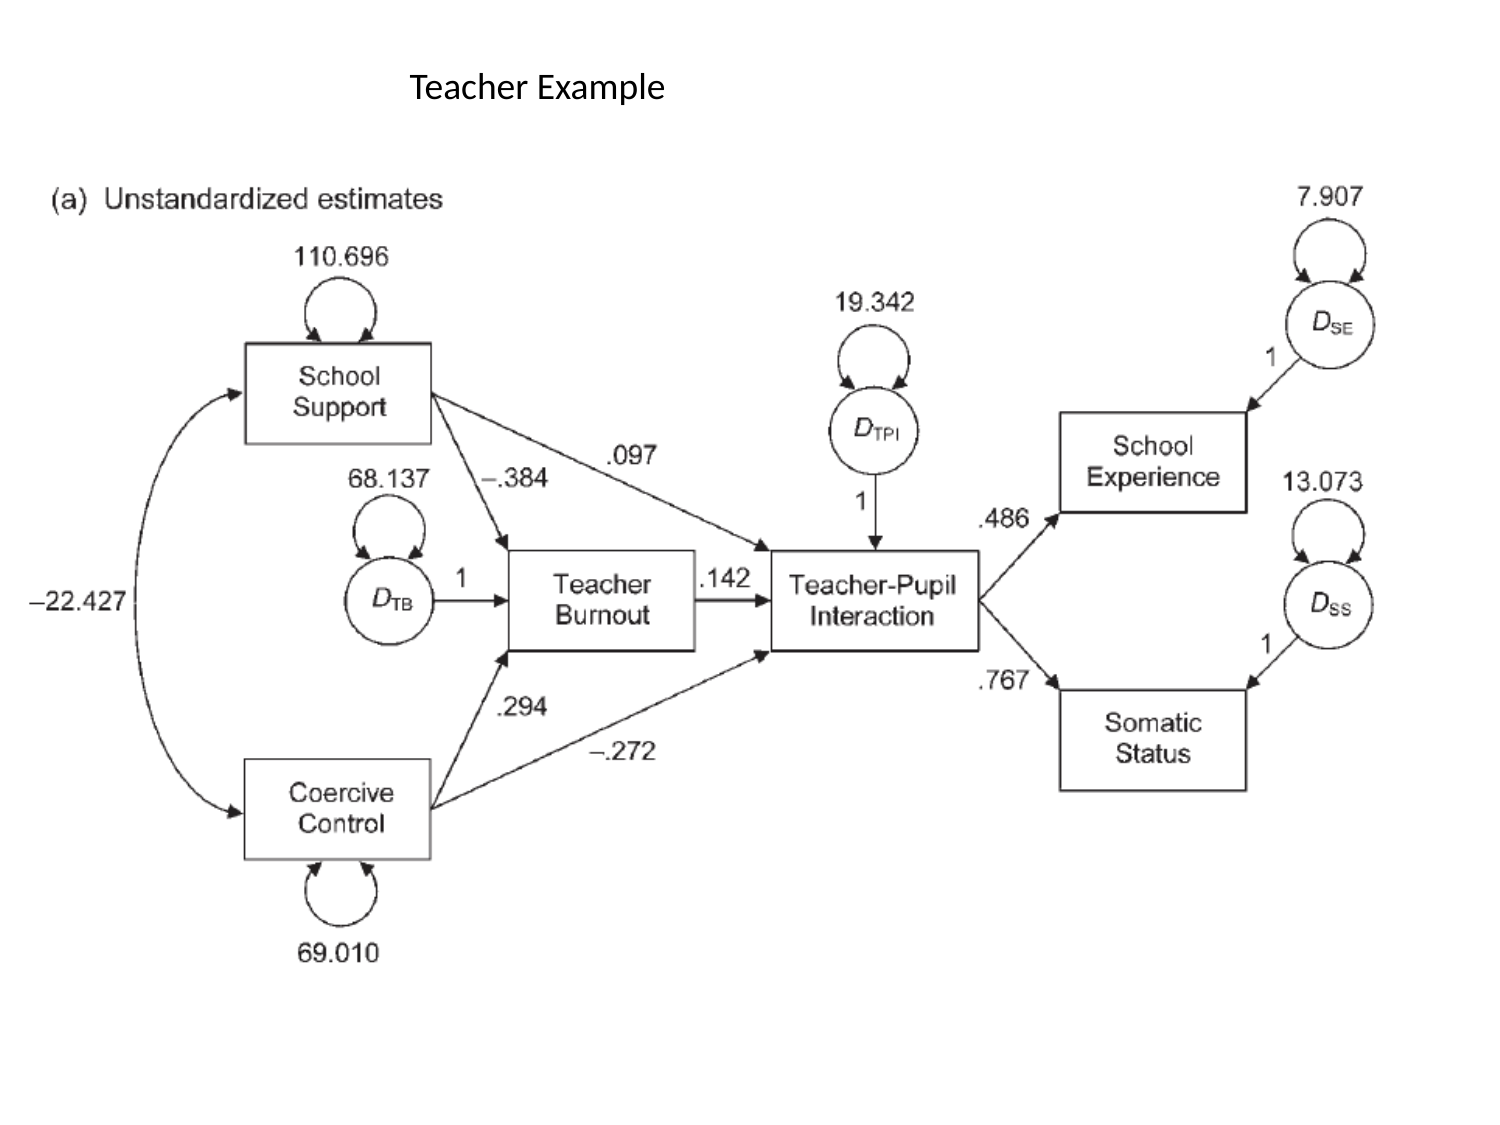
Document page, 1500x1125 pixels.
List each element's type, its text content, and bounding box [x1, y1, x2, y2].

picture [0, 133, 1500, 992]
text_box Teacher Example [394, 54, 681, 115]
